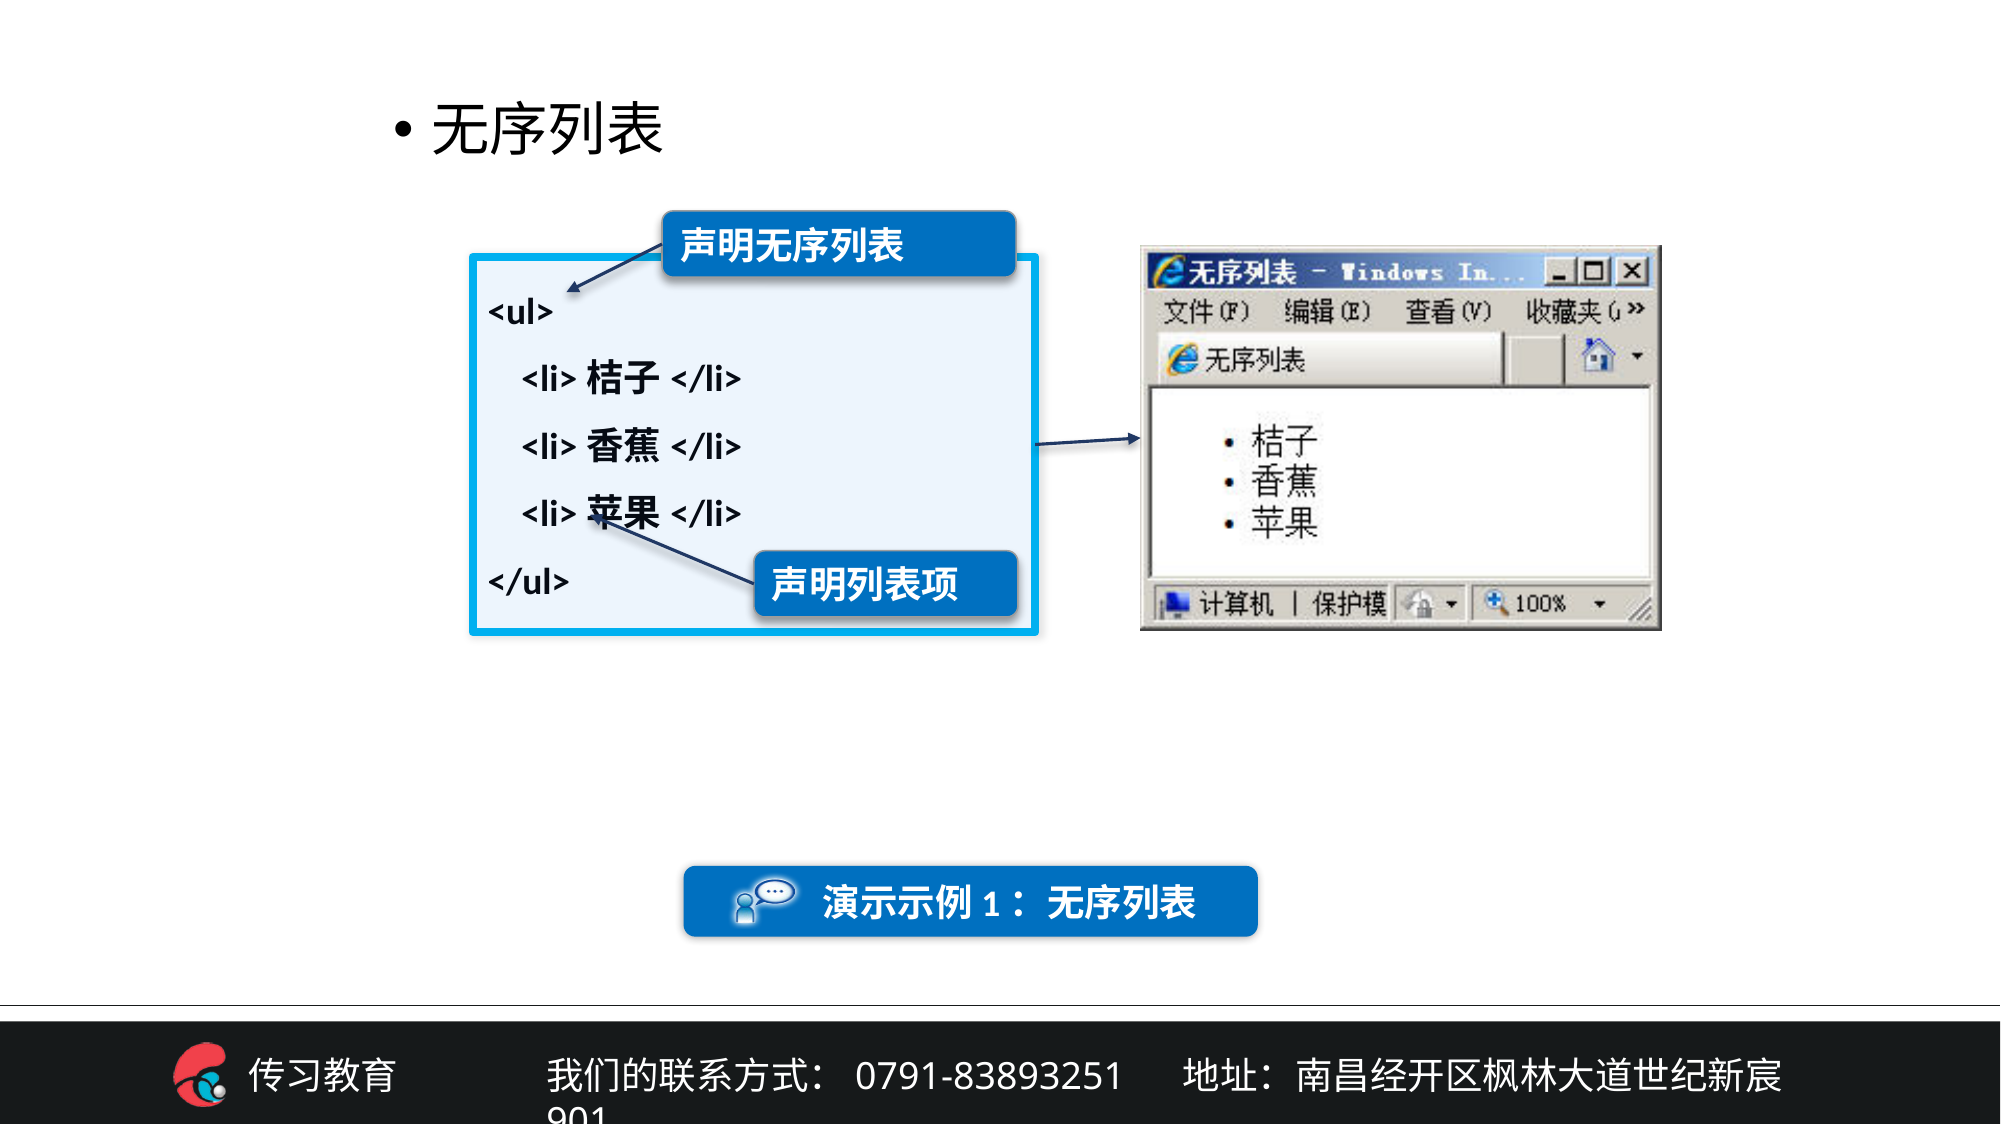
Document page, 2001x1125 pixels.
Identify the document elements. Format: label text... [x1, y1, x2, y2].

text_box <ul> <li>桔子</li> <li>香蕉</li> <li>苹果</li> </ul> [472, 257, 1036, 633]
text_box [683, 865, 1258, 937]
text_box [1035, 437, 1141, 445]
picture [1140, 245, 1662, 631]
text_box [566, 243, 707, 293]
picture [173, 1042, 226, 1107]
text_box 声明无序列表 [662, 210, 1017, 278]
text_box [589, 514, 754, 584]
text_box 声明列表项 [753, 550, 1018, 618]
list 无序列表 [378, 92, 1458, 199]
